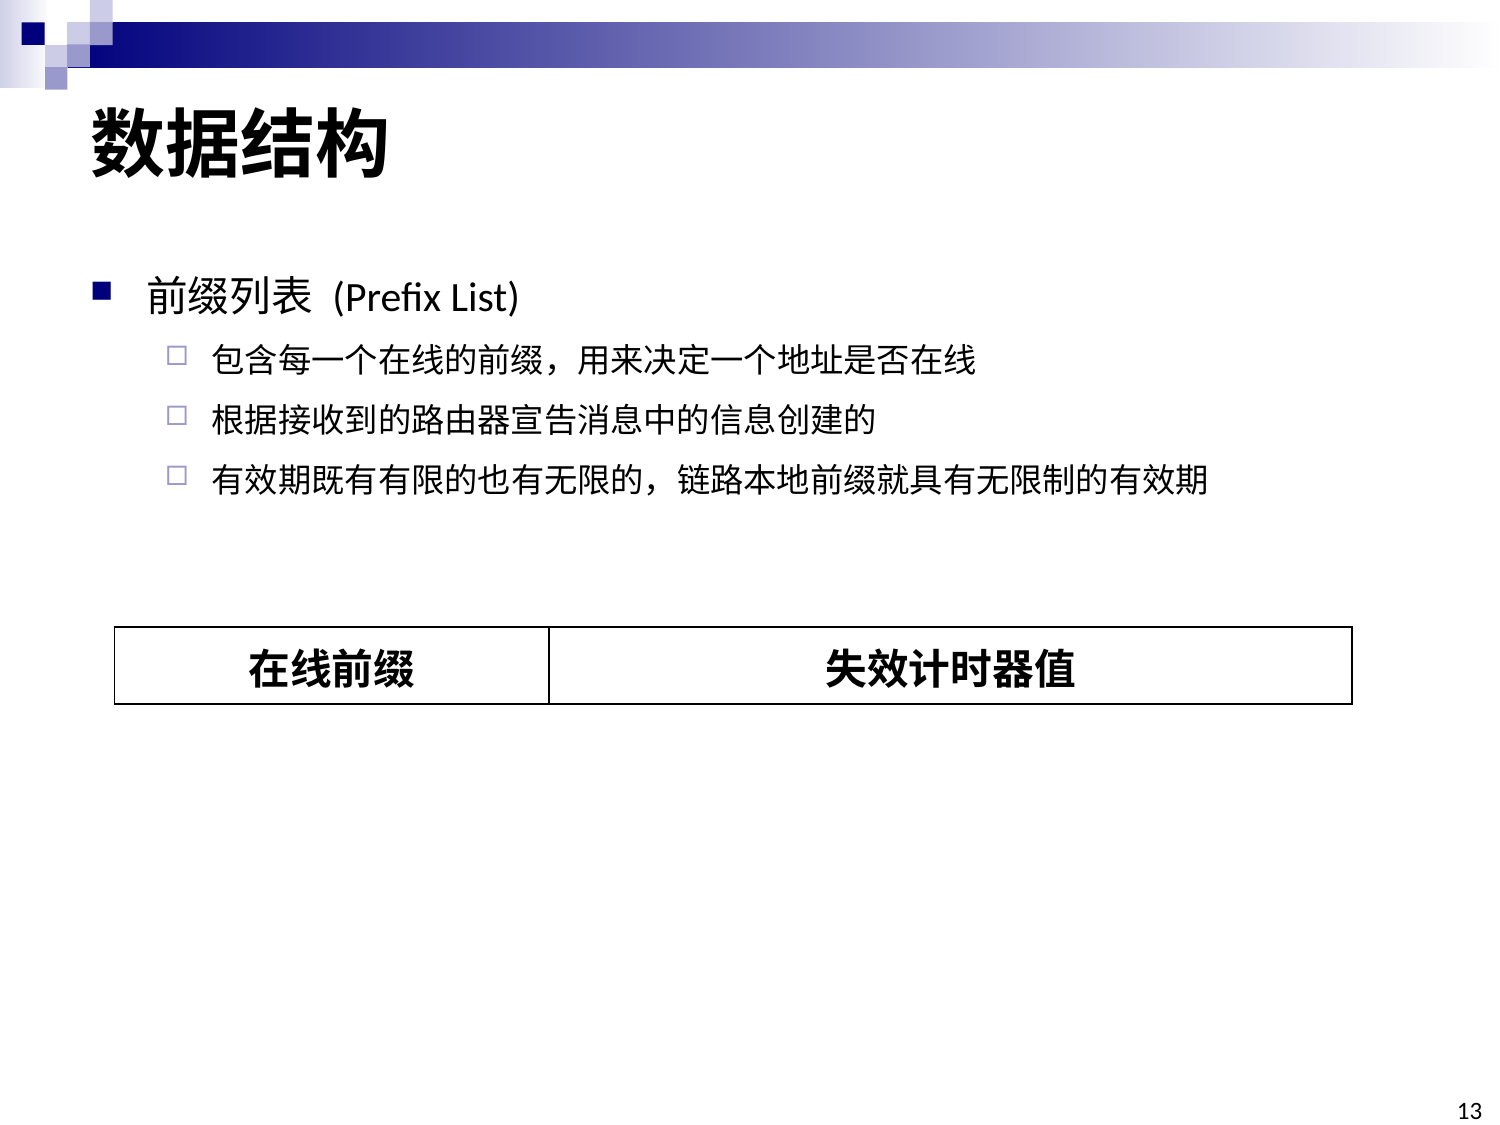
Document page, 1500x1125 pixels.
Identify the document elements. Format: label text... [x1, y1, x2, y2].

table_header 在线前缀 [115, 628, 548, 703]
list 前缀列表 (Prefix List) 包含每一个在线的前缀，用来决定一个地址是否在线 根据接收到的路由器宣告消息中的信息创建的 有效期既有有限的也有无限的，链路本地前缀就具有无限制的有效期 [75, 237, 1449, 536]
table_header 失效计时器值 [550, 628, 1351, 703]
slide_number 13 [1425, 1100, 1483, 1125]
title 数据结构 [75, 75, 1425, 209]
